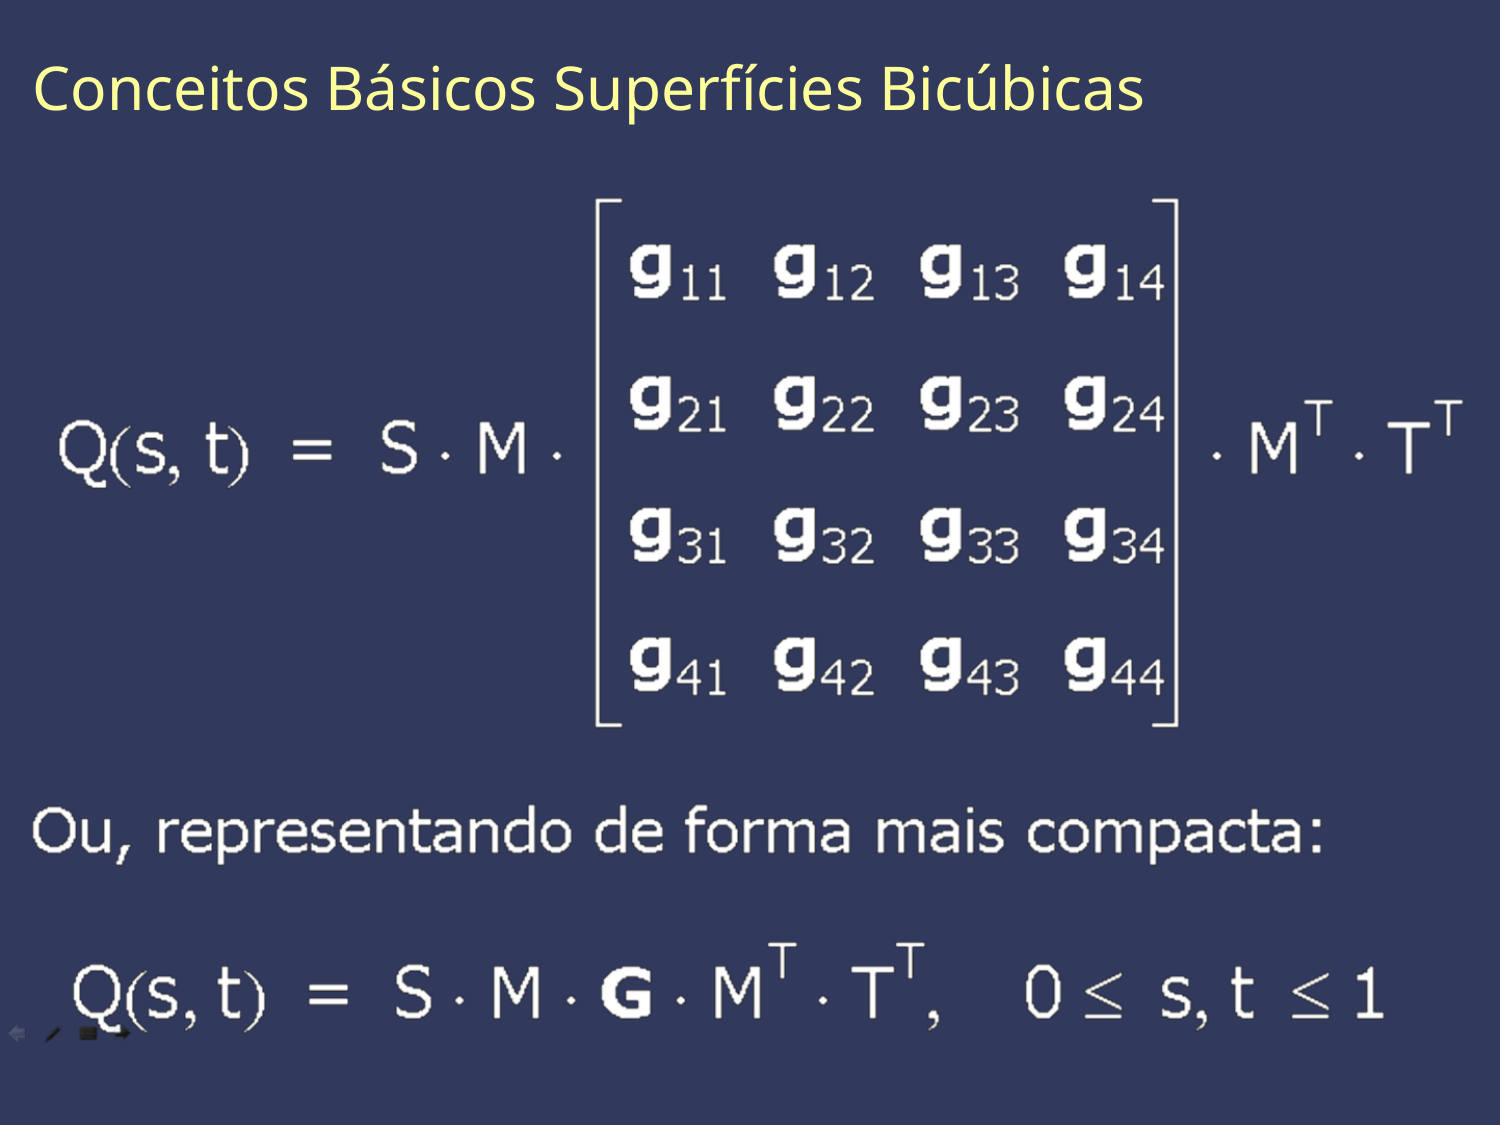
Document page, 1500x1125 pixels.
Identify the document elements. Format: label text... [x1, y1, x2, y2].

text_box Conceitos Básicos Superfícies Bicúbicas [17, 42, 1468, 143]
picture [0, 183, 1500, 1047]
